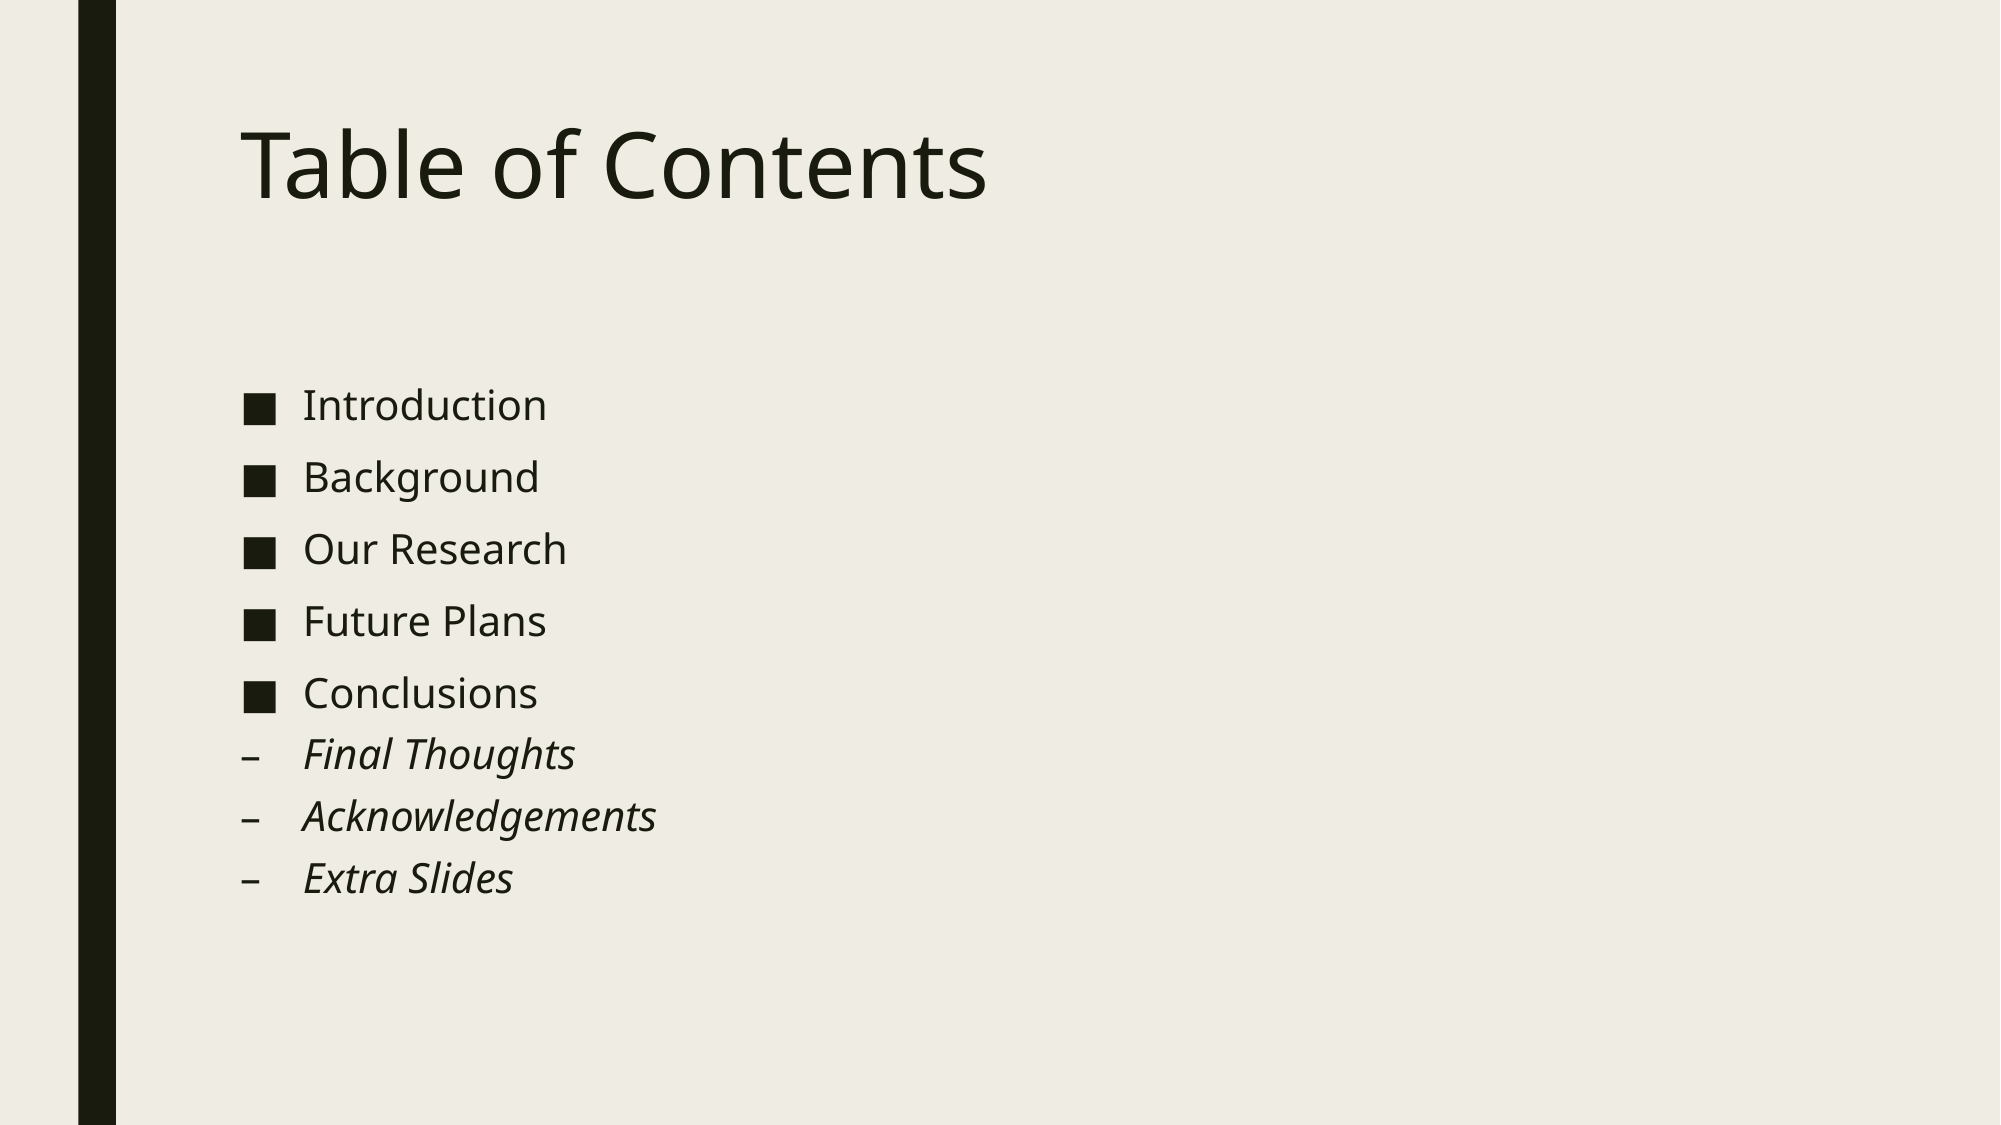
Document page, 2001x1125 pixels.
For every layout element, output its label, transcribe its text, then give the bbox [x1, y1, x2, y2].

list Introduction Background Our Research Future Plans Conclusions Final Thoughts Acknowledgements Extra Slides [225, 375, 1800, 963]
title Table of Contents [225, 112, 1800, 357]
